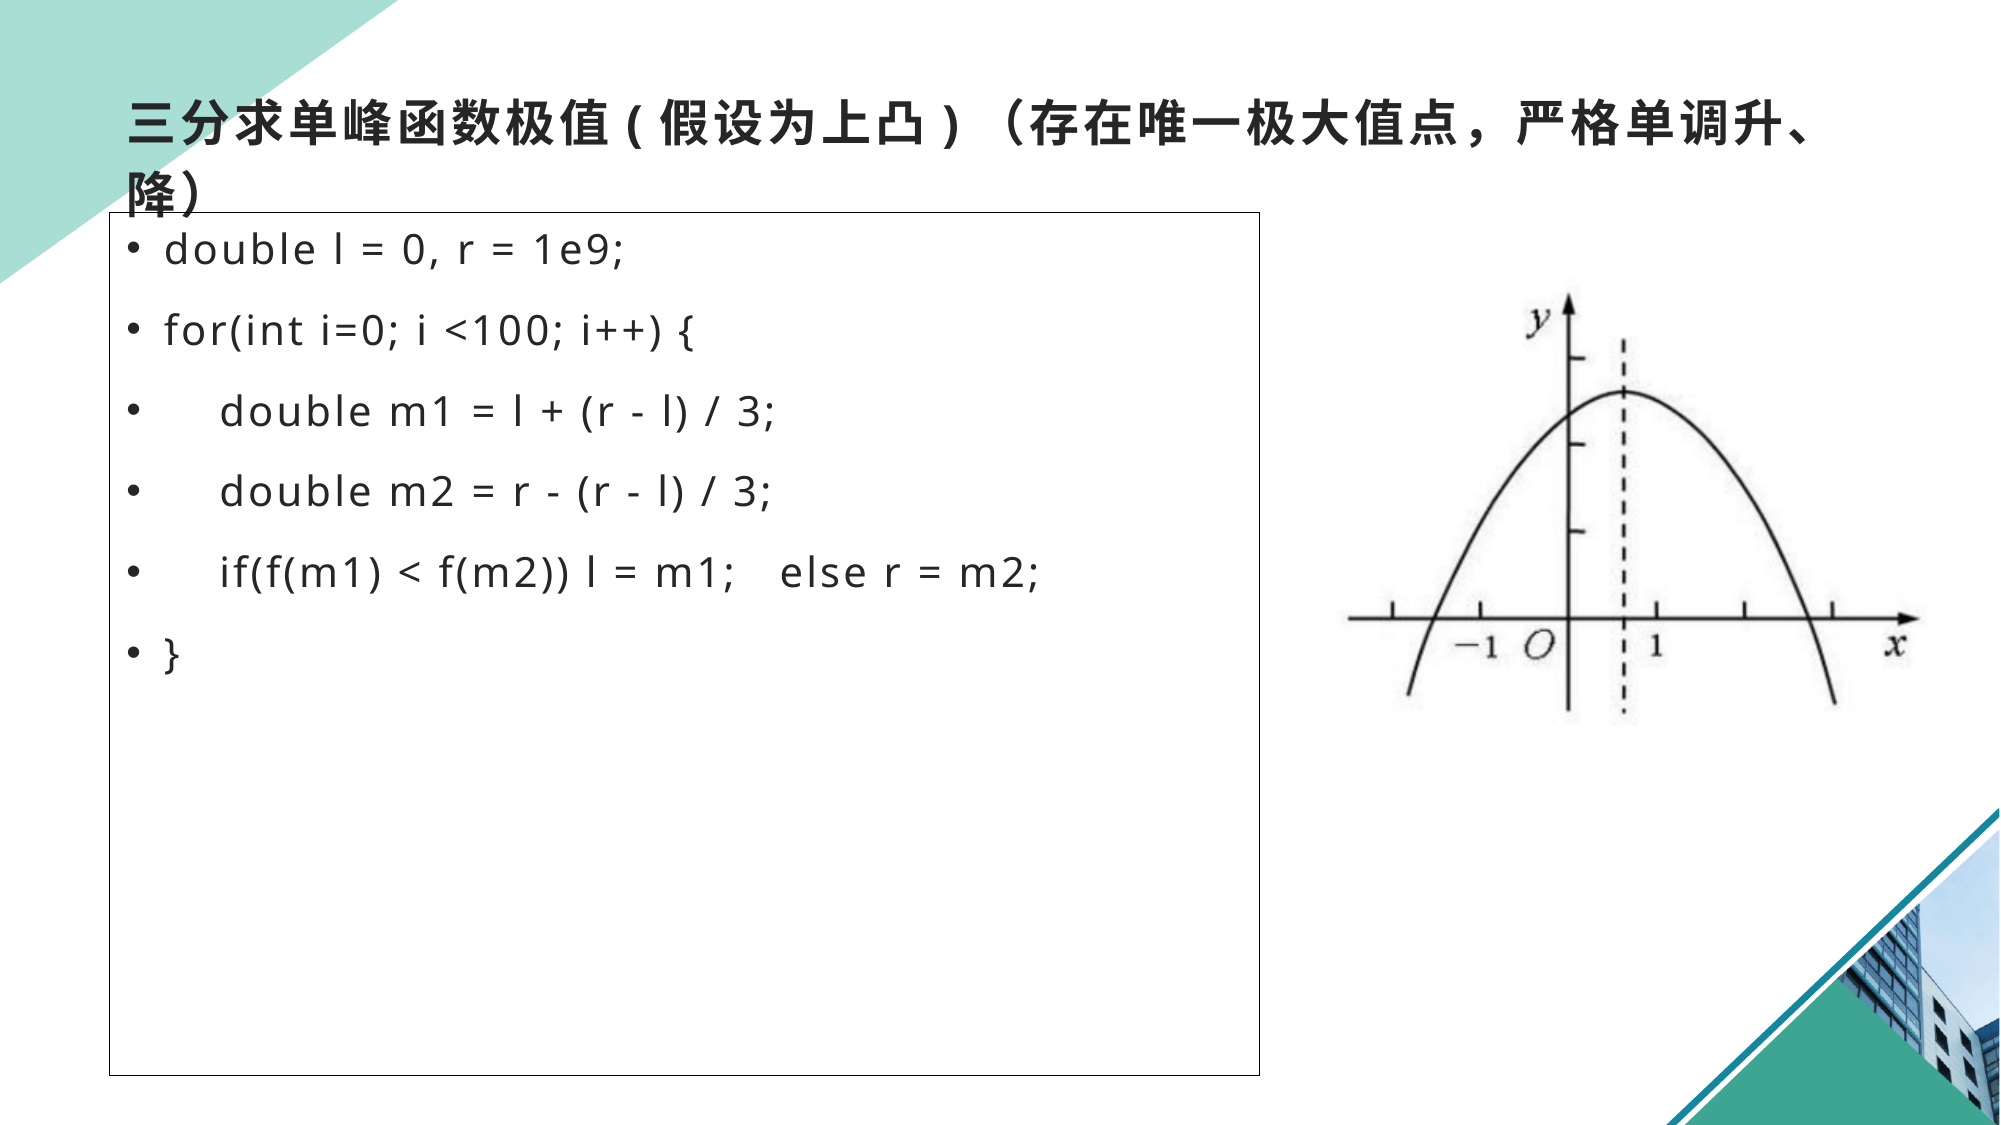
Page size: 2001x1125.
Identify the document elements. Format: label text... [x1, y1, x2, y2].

list double l = 0, r = 1e9; for(int i=0; i <100; i++) { double m1 = l + (r - l) / 3; double m2 = r - (r - l) / 3; if(f(m1) < f(m2)) l = m1; else r = m2; } [109, 212, 1260, 1076]
title 三分求单峰函数极值(假设为上凸)（存在唯一极大值点，严格单调升、降） [109, 72, 1891, 146]
picture [1327, 270, 1945, 743]
picture [1837, 828, 1976, 961]
picture [1837, 828, 2000, 1125]
